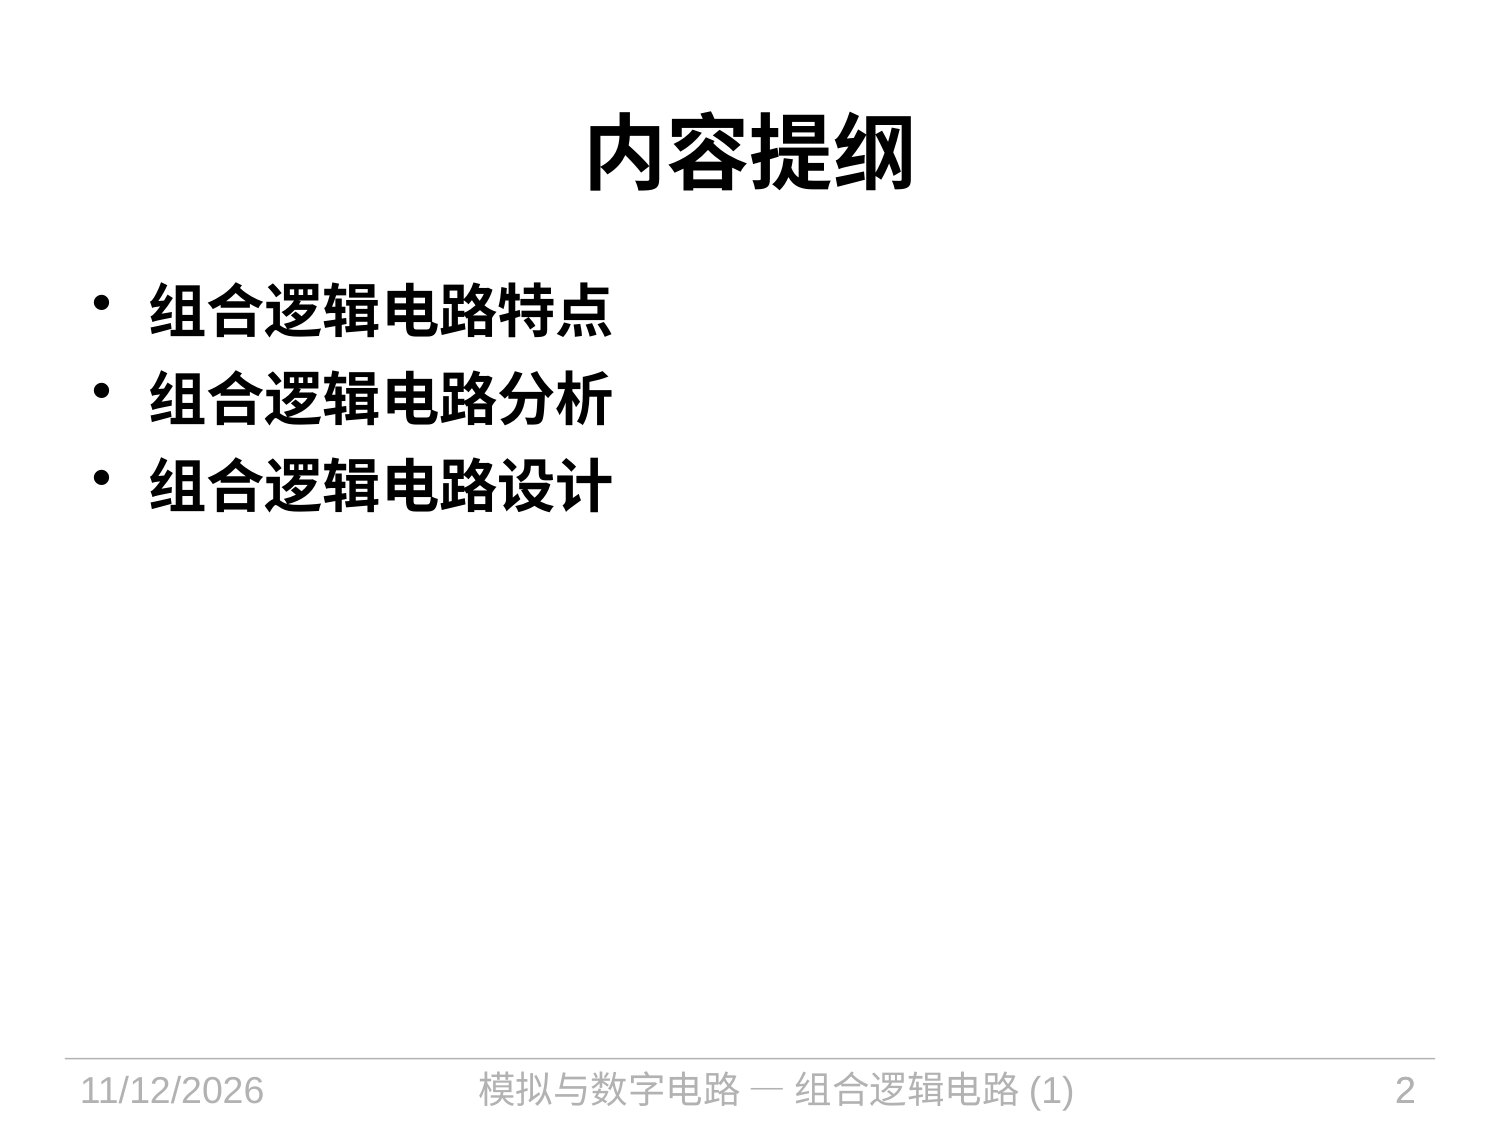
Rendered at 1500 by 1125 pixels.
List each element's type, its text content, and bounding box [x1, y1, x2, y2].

title 内容提纲 [75, 55, 1425, 244]
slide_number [64, 1058, 348, 1125]
footer 模拟与数字电路 — 组合逻辑电路(1) [373, 1058, 1179, 1125]
text_box 2 [1230, 1058, 1431, 1125]
list 组合逻辑电路特点 组合逻辑电路分析 组合逻辑电路设计 [76, 267, 1427, 1010]
